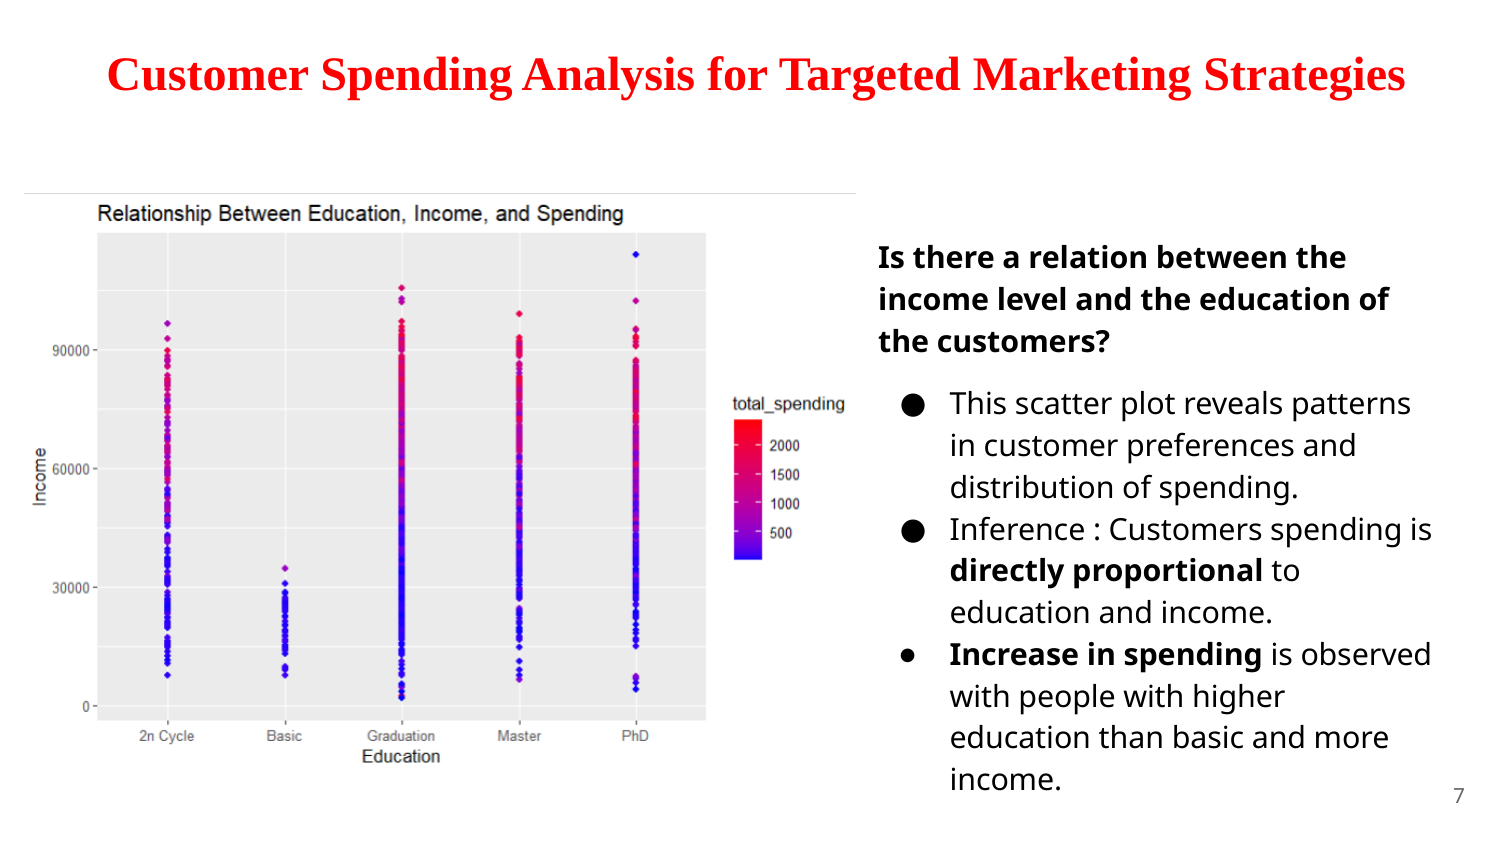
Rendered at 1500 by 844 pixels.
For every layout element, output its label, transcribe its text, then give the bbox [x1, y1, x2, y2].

list Is there a relation between the income level and the education of the customers? This scatter plot reveals patterns in customer preferences and distribution of spending. Inference : Customers spending is directly proportional to education and income. Increase in spending is observed with people with higher education than basic and more income. [863, 218, 1449, 819]
slide_number 7 [1389, 764, 1480, 830]
title Customer Spending Analysis for Targeted Marketing Strategies [51, 26, 1449, 169]
picture [24, 193, 856, 769]
